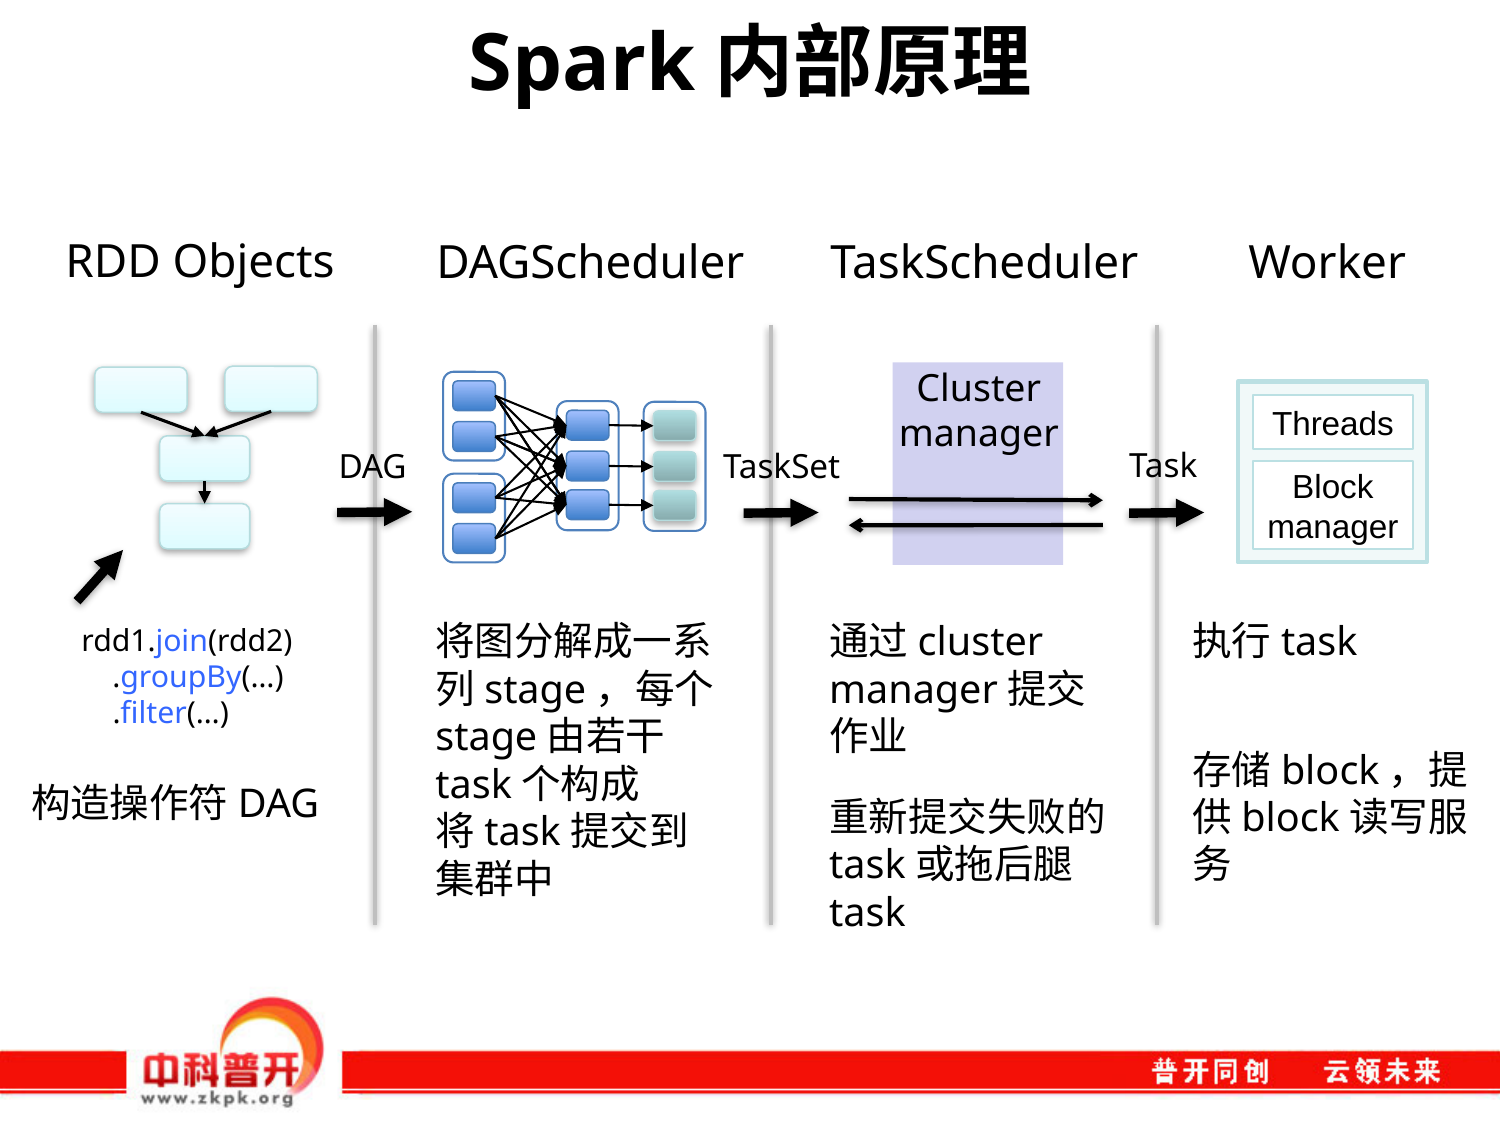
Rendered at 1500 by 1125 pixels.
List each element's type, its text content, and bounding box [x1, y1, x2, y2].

title Spark内部原理 [0, 0, 1500, 119]
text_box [76, 549, 124, 602]
text_box RDD Objects [50, 224, 323, 294]
picture [0, 119, 1500, 1125]
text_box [324, 224, 709, 926]
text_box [204, 411, 272, 437]
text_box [710, 224, 1144, 945]
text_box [140, 412, 201, 437]
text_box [1116, 224, 1500, 926]
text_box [94, 365, 318, 550]
text_box rdd1.join(rdd2) .groupBy(…) .filter(…) [66, 613, 308, 738]
text_box 构造操作符DAG [16, 770, 319, 834]
